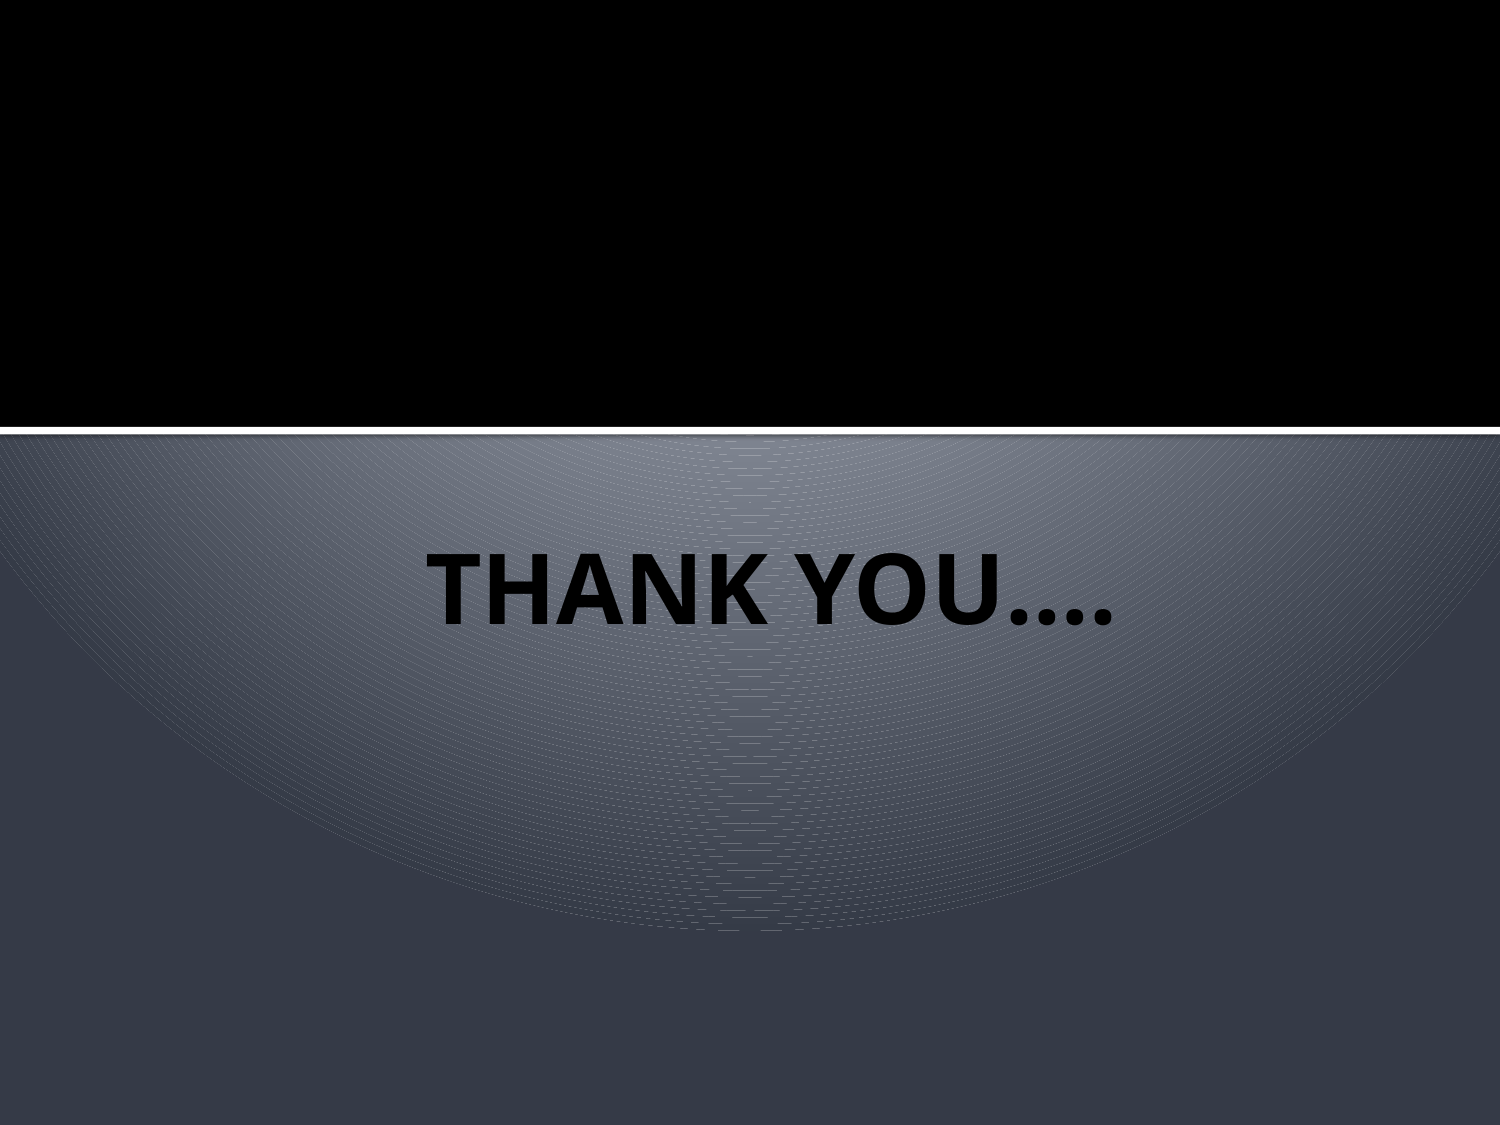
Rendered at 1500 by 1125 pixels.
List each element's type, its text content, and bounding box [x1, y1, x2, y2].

title THANK YOU…. [410, 410, 1413, 645]
